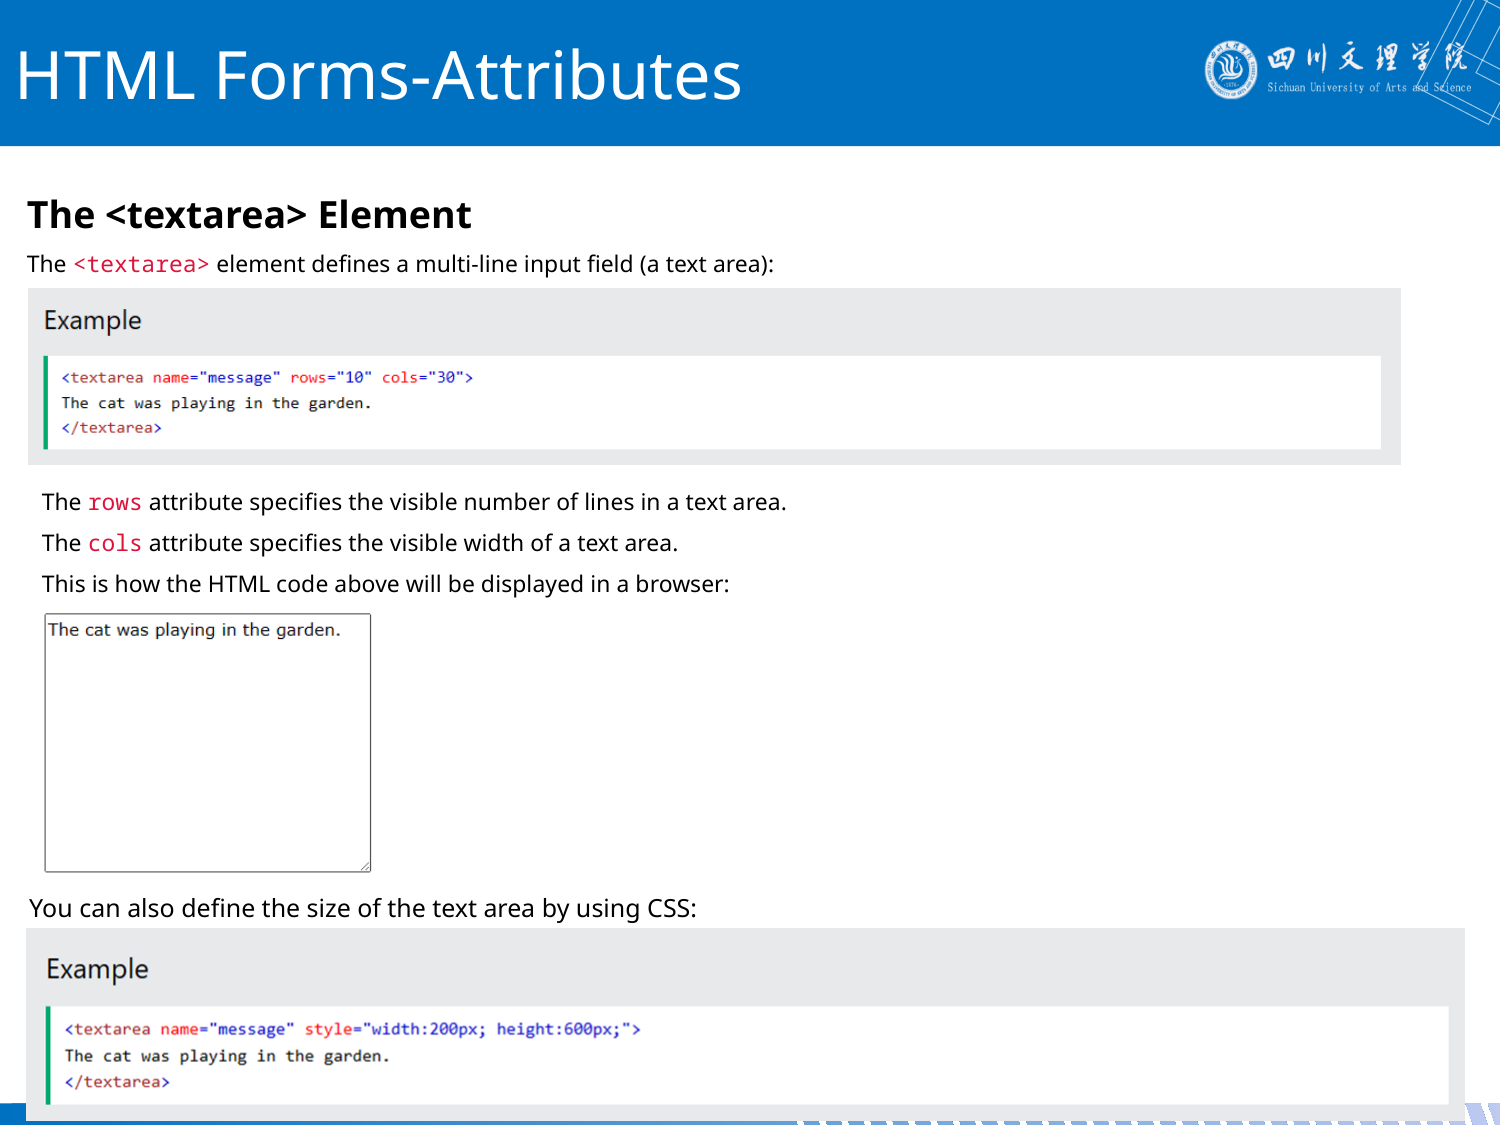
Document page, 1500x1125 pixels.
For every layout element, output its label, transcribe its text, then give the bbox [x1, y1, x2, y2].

text_box [1114, 1121, 1133, 1125]
text_box [1225, 1121, 1244, 1125]
text_box [1337, 1121, 1355, 1125]
text_box [1003, 1121, 1022, 1125]
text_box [1446, 0, 1500, 126]
text_box The rows attribute specifies the visible number of lines in a text area. The cols attribute specifies the visible width of a text area. This is how the HTML code above will be displayed in a browser: [26, 466, 1442, 605]
text_box [1159, 1121, 1177, 1125]
text_box [1426, 1121, 1445, 1125]
text_box [1381, 1121, 1400, 1125]
text_box [1465, 1102, 1489, 1125]
text_box [891, 1121, 910, 1125]
text_box The <textarea> Element The <textarea> element defines a multi-line input field (a text area): [26, 157, 1442, 288]
text_box [869, 1121, 888, 1125]
text_box [980, 1121, 999, 1125]
text_box [1270, 1121, 1289, 1125]
text_box [1486, 1102, 1500, 1125]
text_box [1203, 1121, 1222, 1125]
text_box HTML Forms-Attributes [0, 0, 1500, 147]
text_box [1025, 1121, 1044, 1125]
text_box [1448, 1121, 1467, 1125]
text_box [1069, 1121, 1088, 1125]
text_box [914, 1121, 932, 1125]
text_box [825, 1121, 843, 1125]
text_box [958, 1121, 977, 1125]
picture [28, 288, 1401, 465]
text_box [1314, 1121, 1333, 1125]
text_box [1047, 1121, 1066, 1125]
text_box [1248, 1121, 1266, 1125]
picture [1196, 30, 1478, 109]
text_box [1359, 1121, 1378, 1125]
text_box [802, 1121, 821, 1125]
text_box You can also define the size of the text area by using CSS: [14, 885, 1478, 931]
text_box [1292, 1121, 1311, 1125]
picture [39, 601, 379, 886]
picture [26, 928, 1465, 1121]
text_box [936, 1121, 955, 1125]
text_box [1403, 1121, 1422, 1125]
text_box [1136, 1121, 1155, 1125]
text_box [1092, 1121, 1111, 1125]
text_box [847, 1121, 866, 1125]
text_box [0, 1102, 799, 1125]
text_box [1181, 1121, 1200, 1125]
